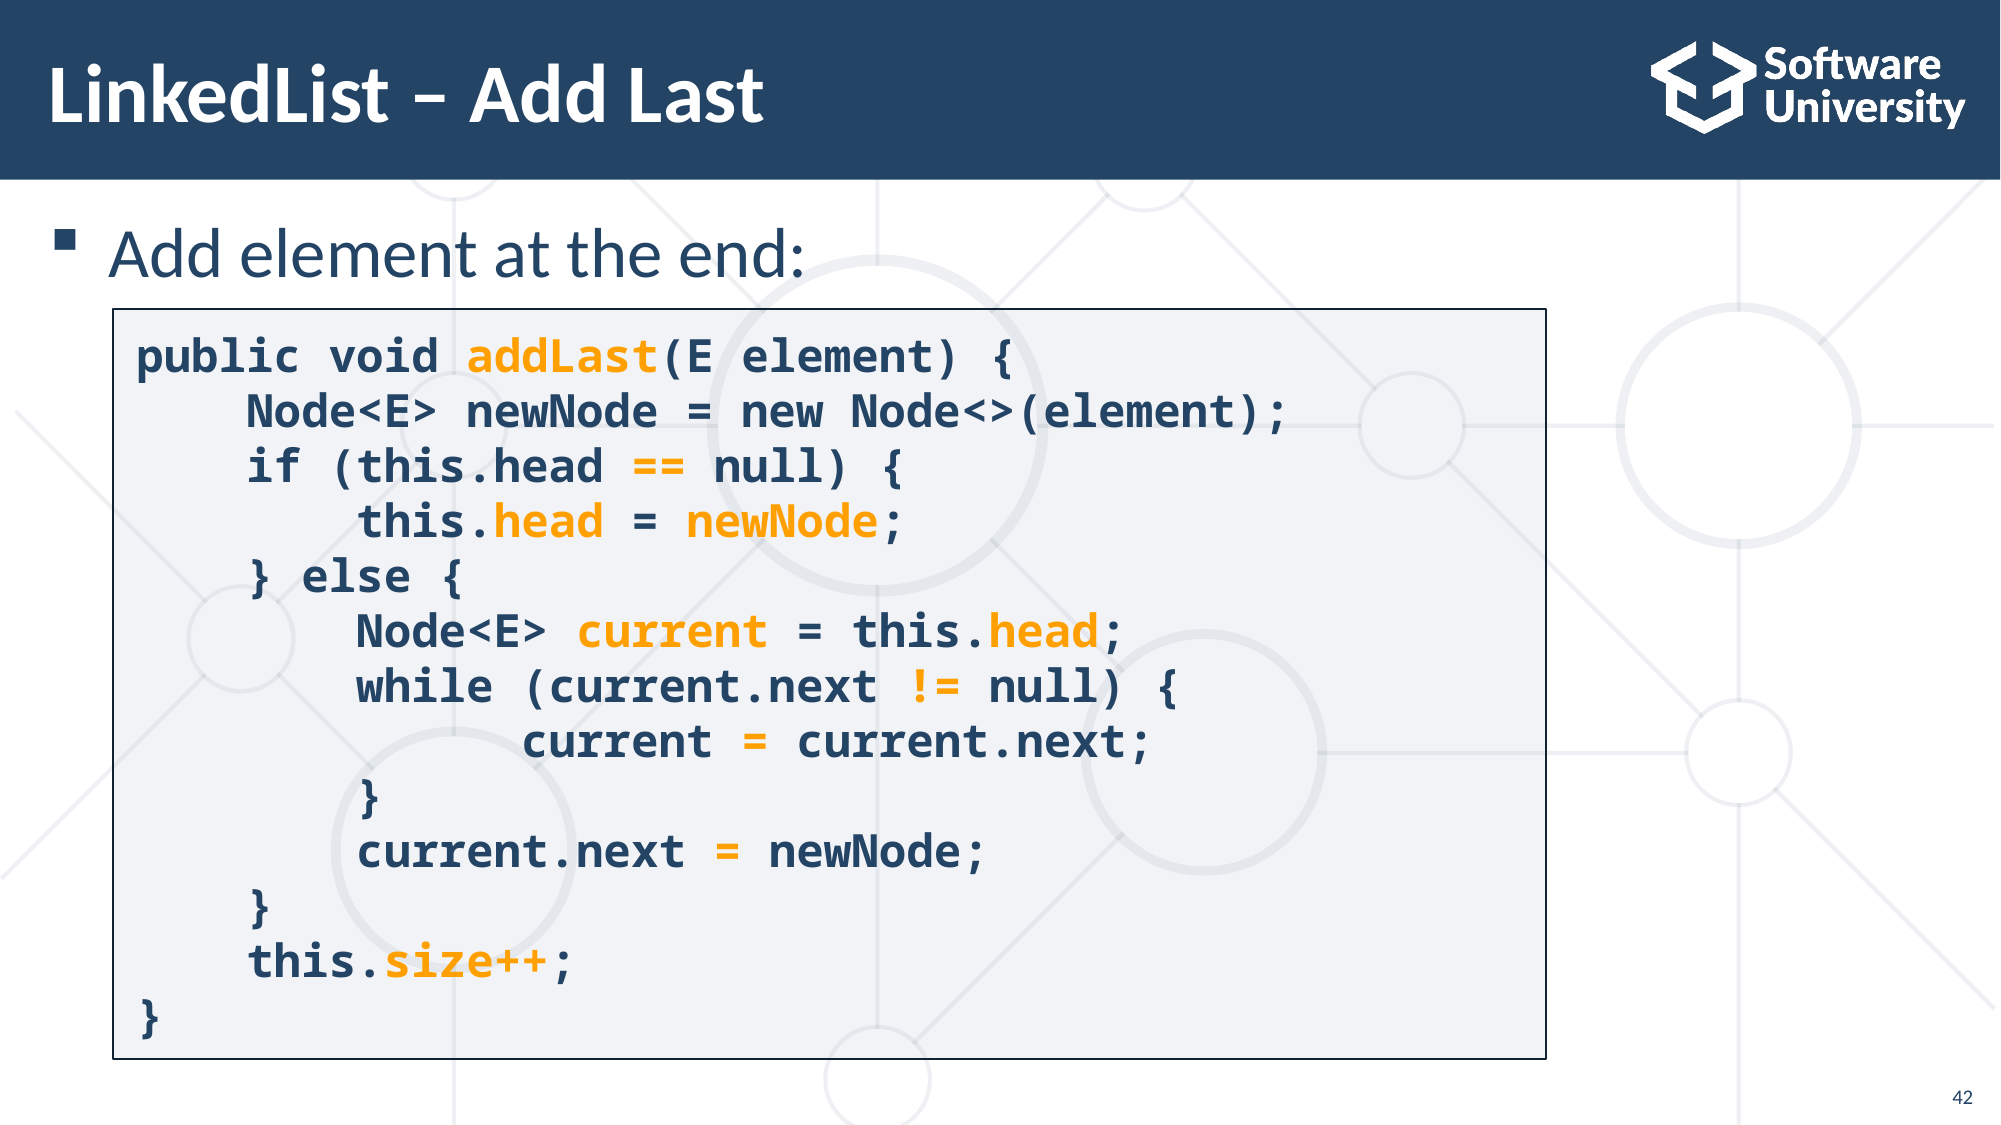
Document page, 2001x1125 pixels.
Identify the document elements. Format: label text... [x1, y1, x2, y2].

list Add element at the end: [31, 196, 1970, 309]
slide_number 42 [1927, 1067, 1989, 1117]
picture [1651, 41, 1966, 134]
title LinkedList – Add Last [31, 16, 1625, 162]
text_box public void addLast(E element) { Node<E> newNode = new Node<>(element); if (this.head == null) { this.head = newNode; } else { Node<E> current = this.head; while (current.next != null) { current = current.next; } current.next = newNode; } this.size++; } [112, 308, 1547, 1060]
